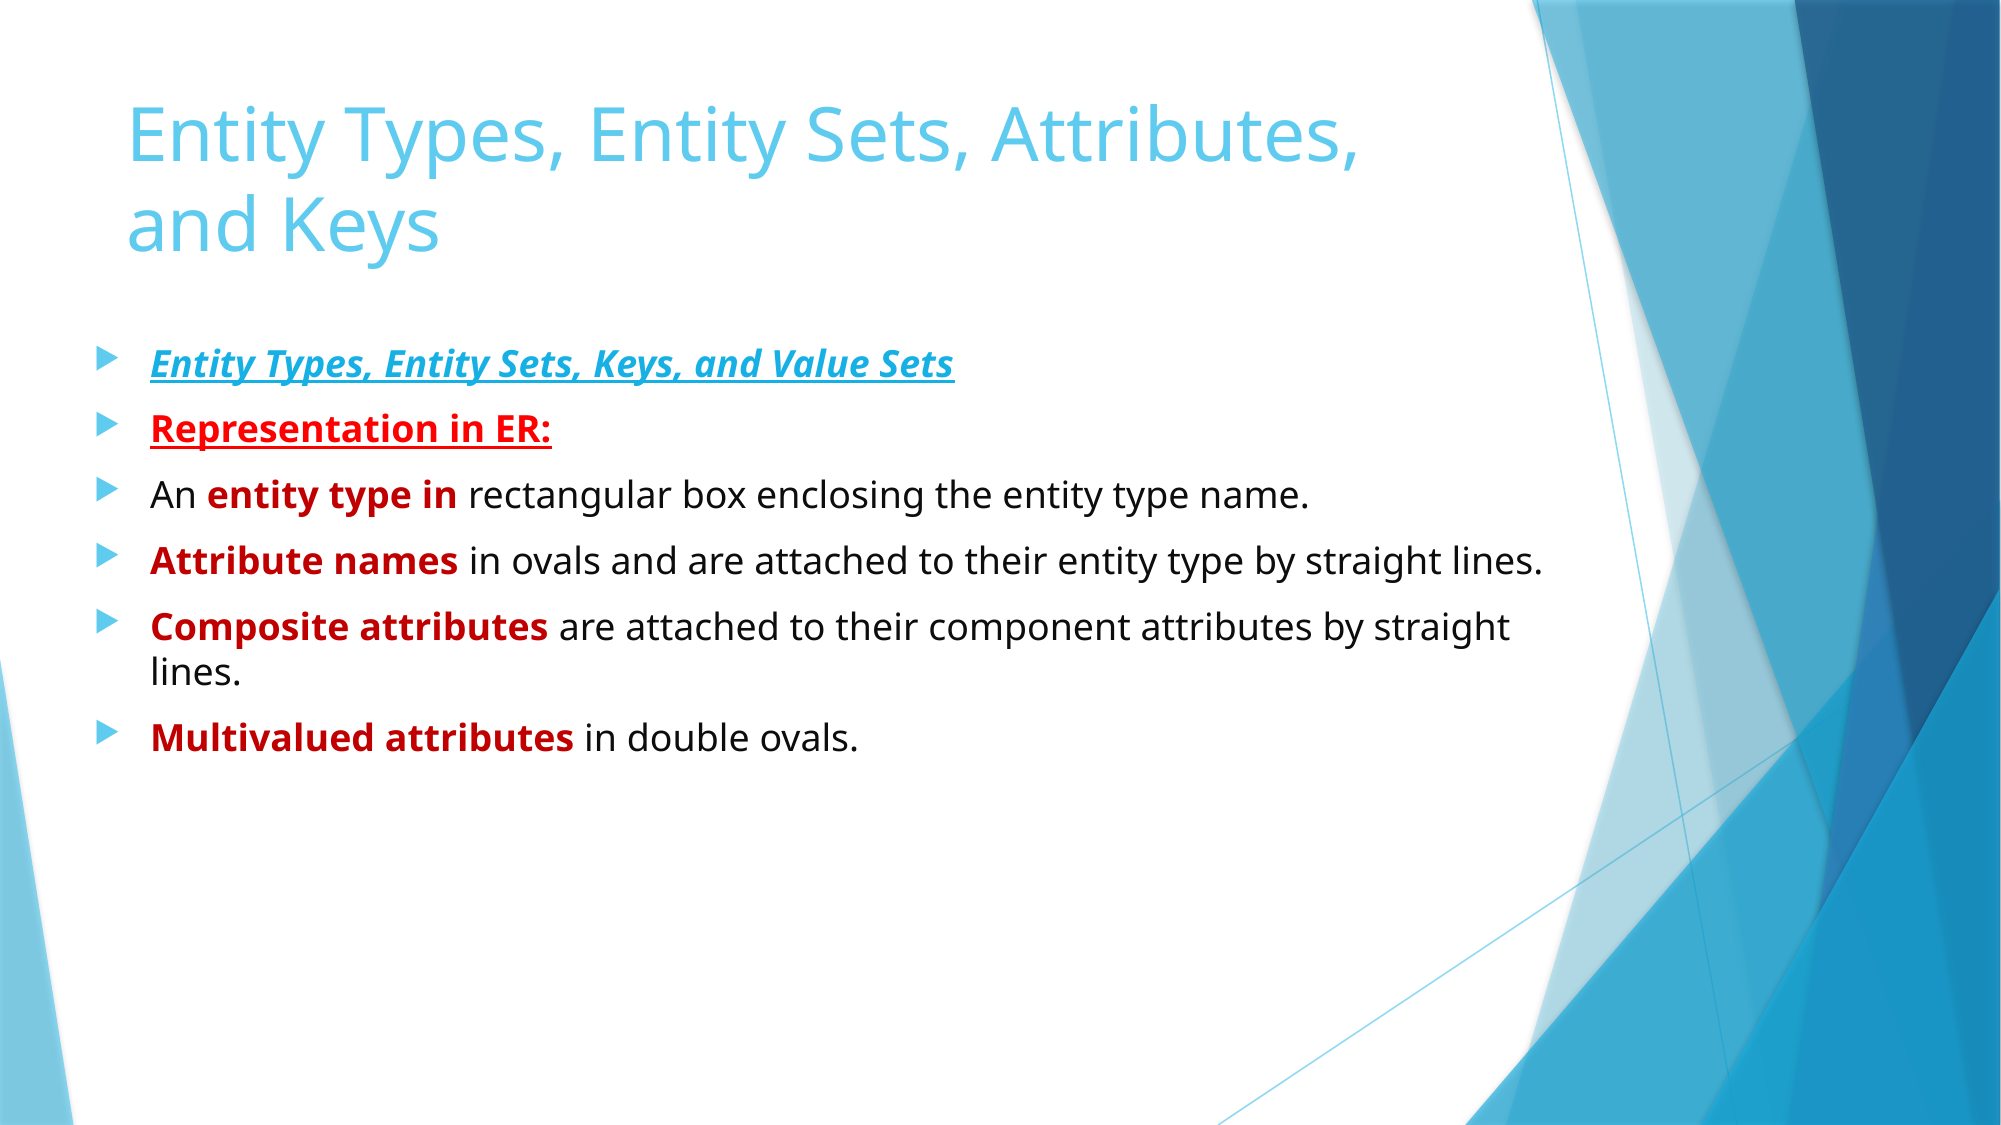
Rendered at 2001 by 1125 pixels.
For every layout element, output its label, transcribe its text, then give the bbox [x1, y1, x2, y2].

title Entity Types, Entity Sets, Attributes, and Keys [111, 79, 1522, 266]
list Entity Types, Entity Sets, Keys, and Value Sets Representation in ER: An entity type in rectangular box enclosing the entity type name. Attribute names in ovals and are attached to their entity type by straight lines. Composite attributes are attached to their component attributes by straight lines. Multivalued attributes in double ovals. [78, 266, 1603, 1020]
